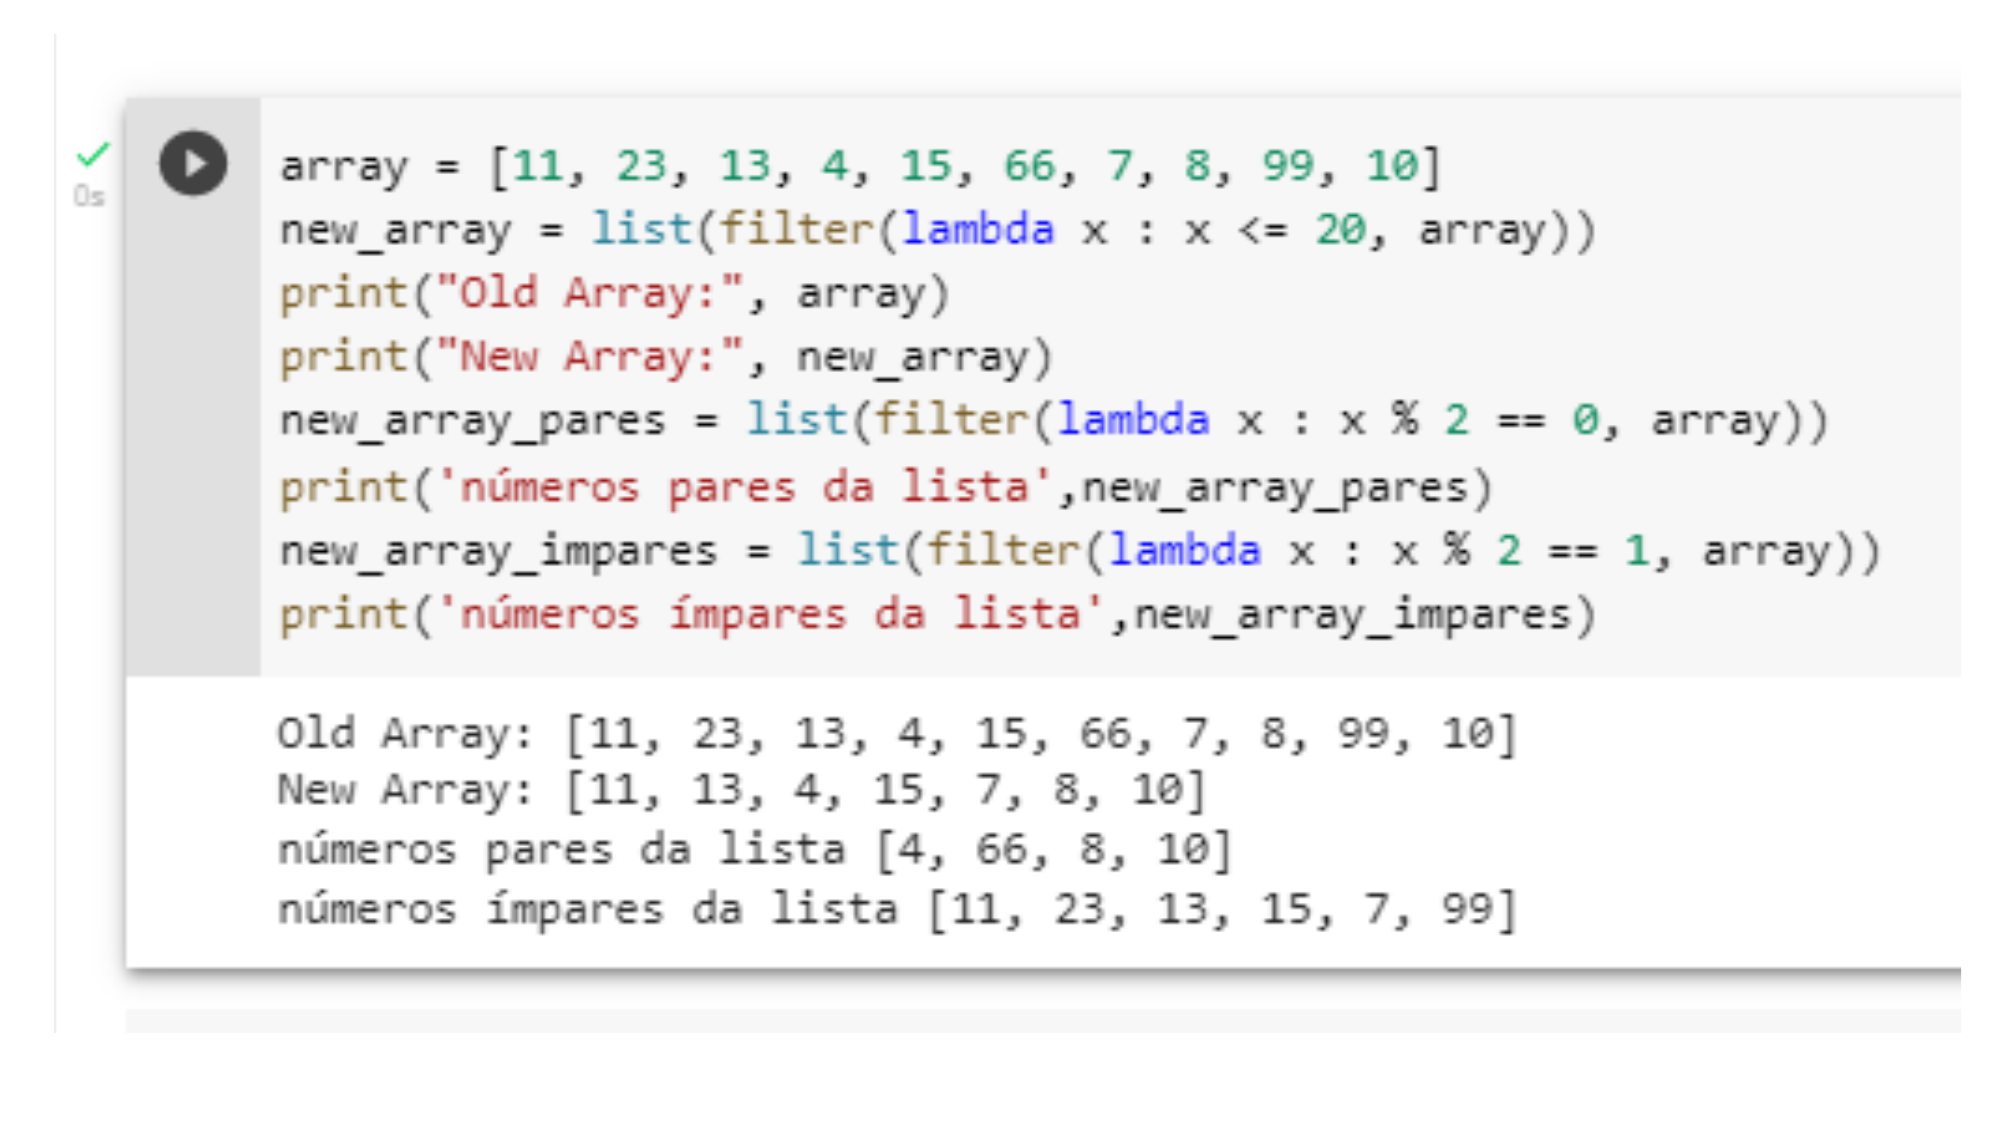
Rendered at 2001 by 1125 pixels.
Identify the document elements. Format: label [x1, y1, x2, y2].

picture [54, 34, 1962, 1033]
